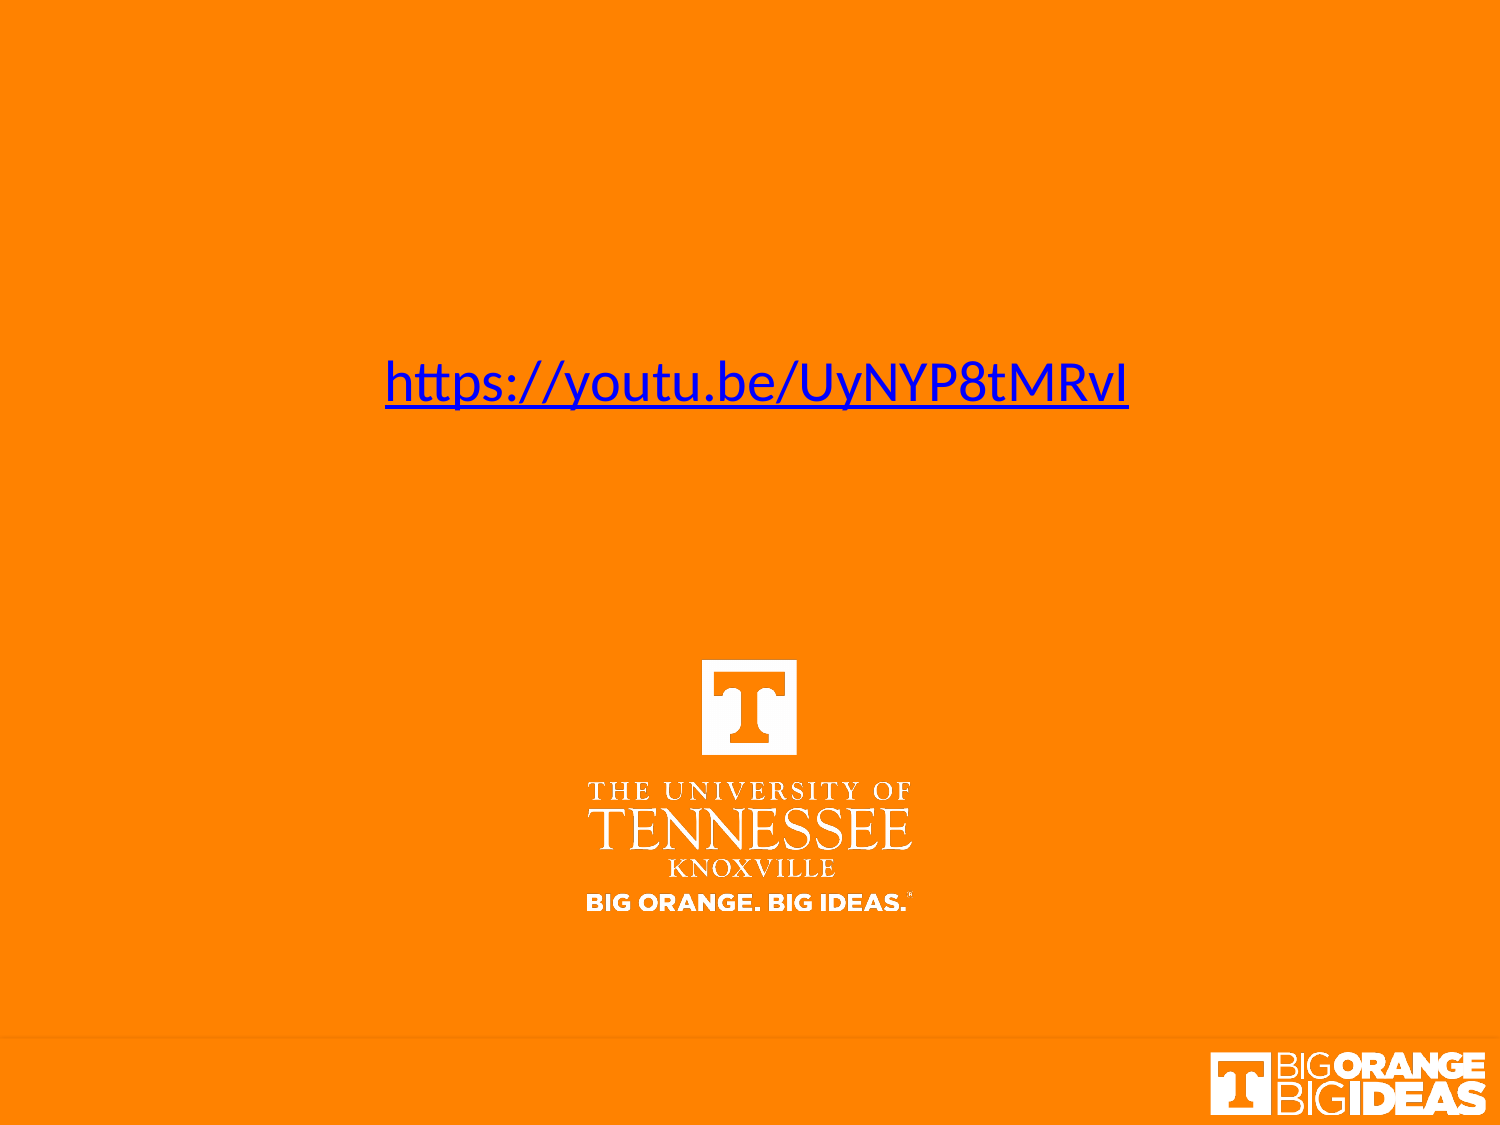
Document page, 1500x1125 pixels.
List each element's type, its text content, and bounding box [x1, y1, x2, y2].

text_box https://youtu.be/UyNYP8tMRvI [369, 336, 1144, 410]
